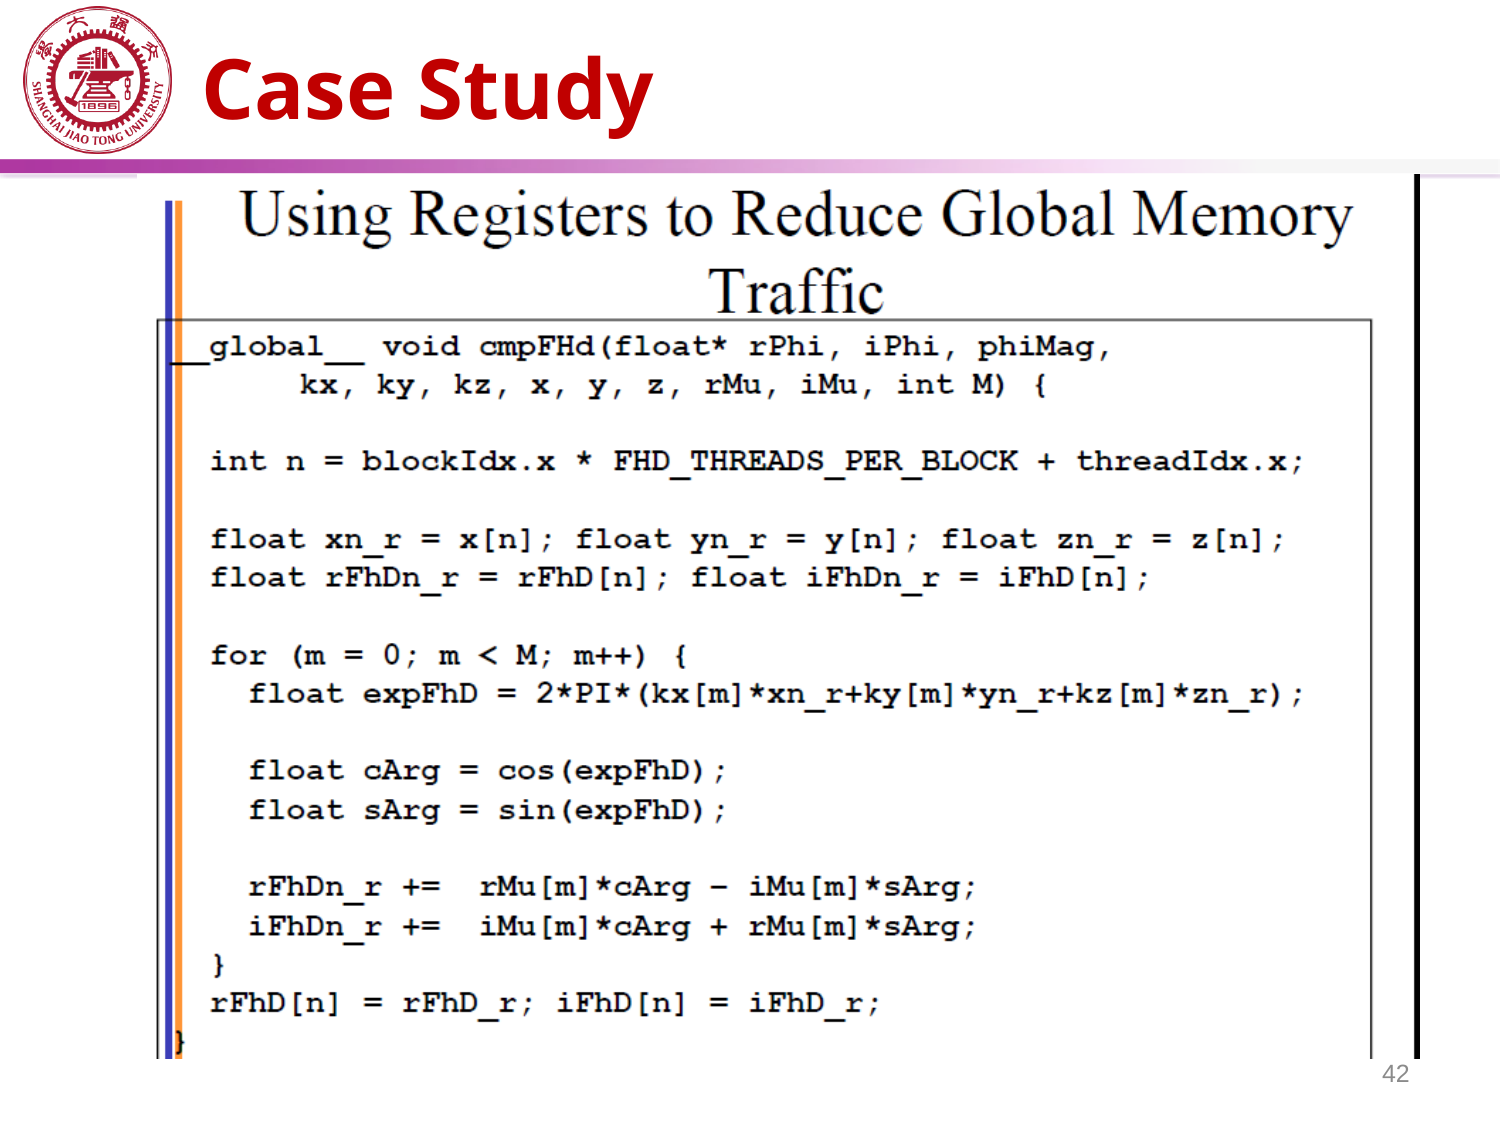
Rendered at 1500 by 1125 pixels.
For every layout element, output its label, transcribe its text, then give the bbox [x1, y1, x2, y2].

slide_number 42 [1074, 1042, 1425, 1103]
title Case Study [186, 0, 1472, 172]
picture [0, 6, 1500, 1060]
